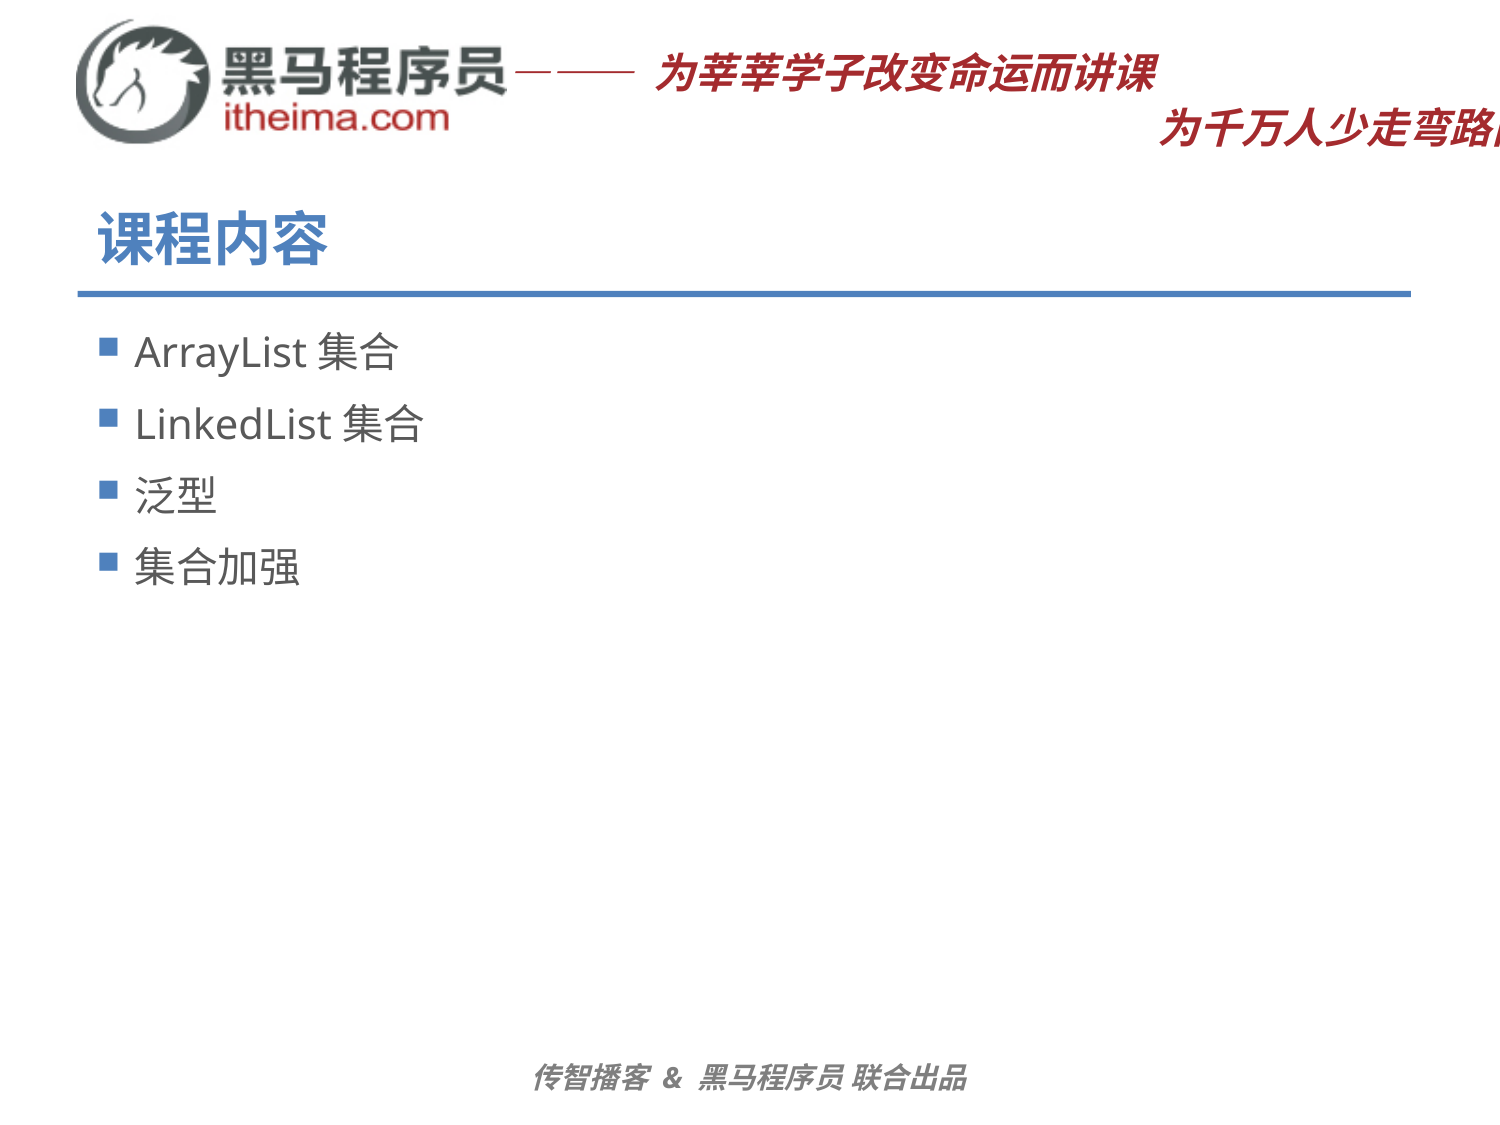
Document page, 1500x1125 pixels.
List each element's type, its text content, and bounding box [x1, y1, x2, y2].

picture [76, 0, 507, 161]
list ArrayList集合 LinkedList集合 泛型 集合加强 [81, 313, 1416, 1025]
title 课程内容 [81, 162, 1416, 280]
